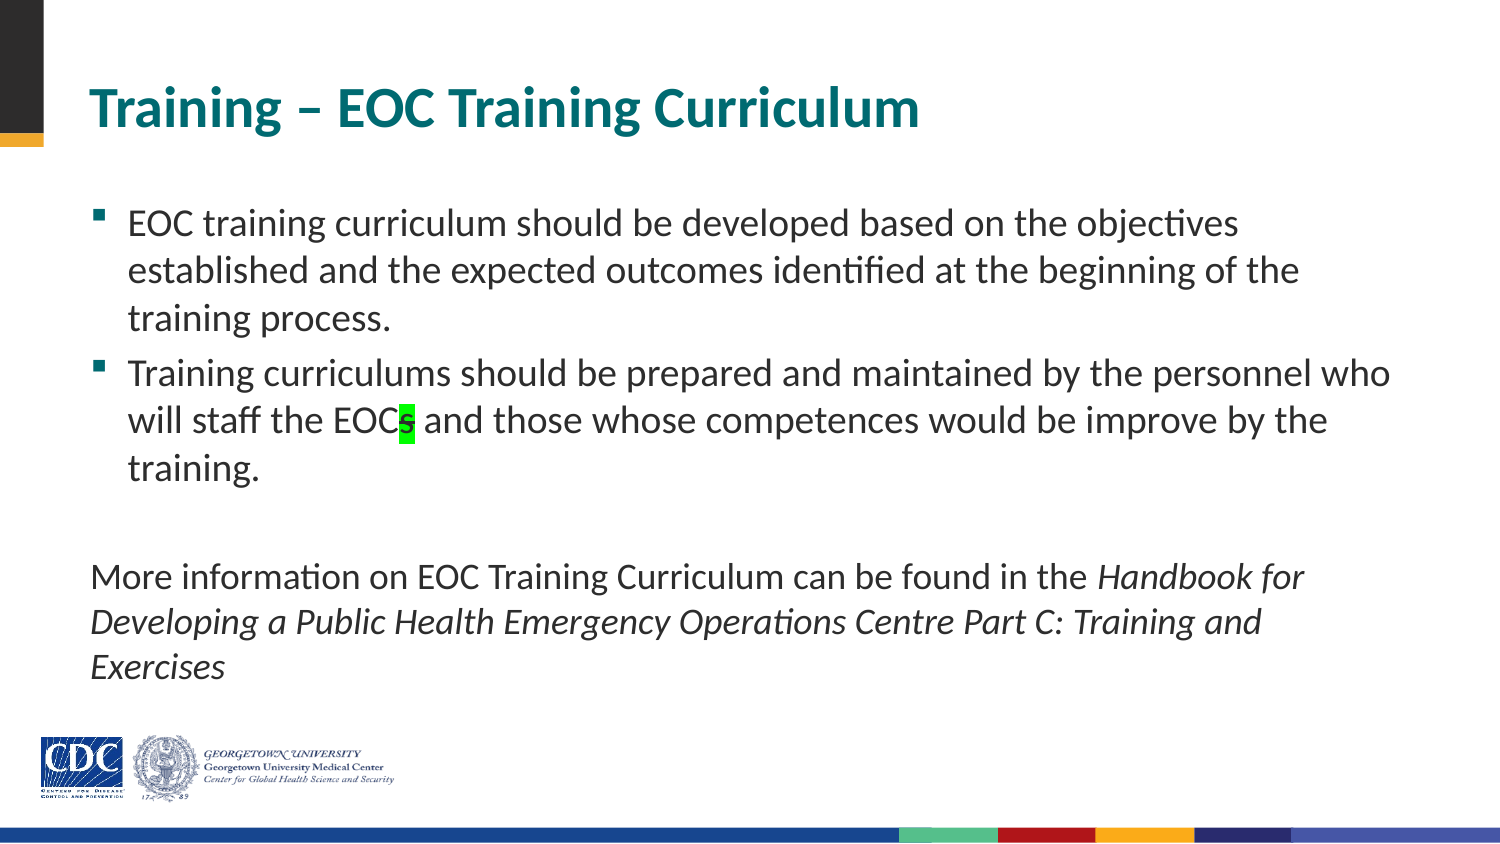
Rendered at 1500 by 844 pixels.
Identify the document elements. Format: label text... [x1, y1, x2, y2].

picture [40, 699, 399, 844]
title Training – EOC Training Curriculum [75, 33, 1425, 147]
text_box [0, 727, 119, 823]
list EOC training curriculum should be developed based on the objectives established and the expected outcomes identified at the beginning of the training process. Training curriculums should be prepared and maintained by the personnel who will staff the EOCs and those whose competences would be improve by the training. More information on EOC Training Curriculum can be found in the Handbook for Developing a Public Health Emergency Operations Centre Part C: Training and Exercises [75, 188, 1414, 738]
